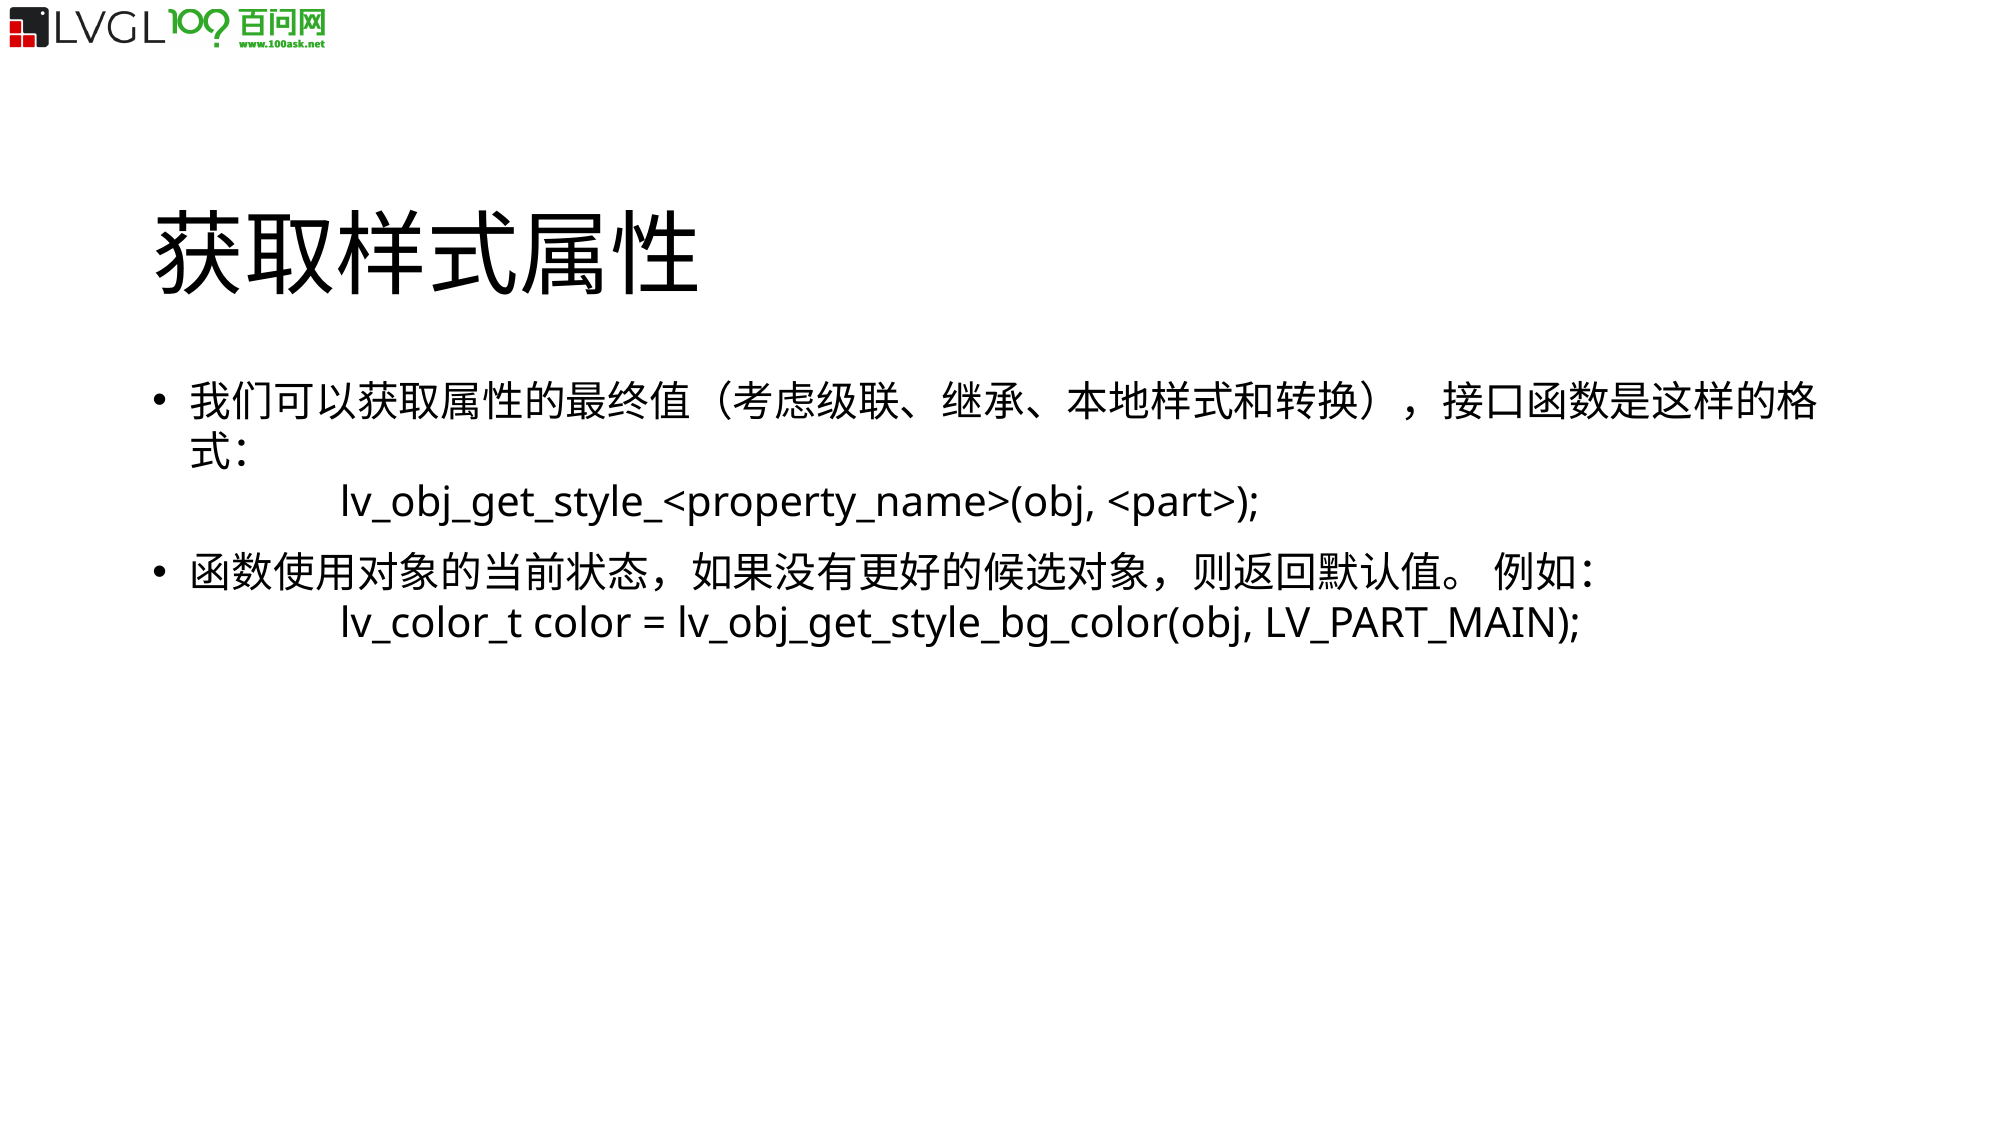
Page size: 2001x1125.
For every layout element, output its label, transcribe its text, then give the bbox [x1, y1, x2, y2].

text_box 我们可以获取属性的最终值（考虑级联、继承、本地样式和转换），接口函数是这样的格式： lv_obj_get_style_<property_name>(obj, <part>); 函数使用对象的当前状态，如果没有更好的候选对象，则返回默认值。 例如： lv_color_t color = lv_obj_get_style_bg_color(obj, LV_PART_MAIN); [137, 366, 1863, 964]
text_box 获取样式属性 [137, 149, 1863, 366]
picture [168, 9, 325, 48]
picture [8, 3, 166, 54]
